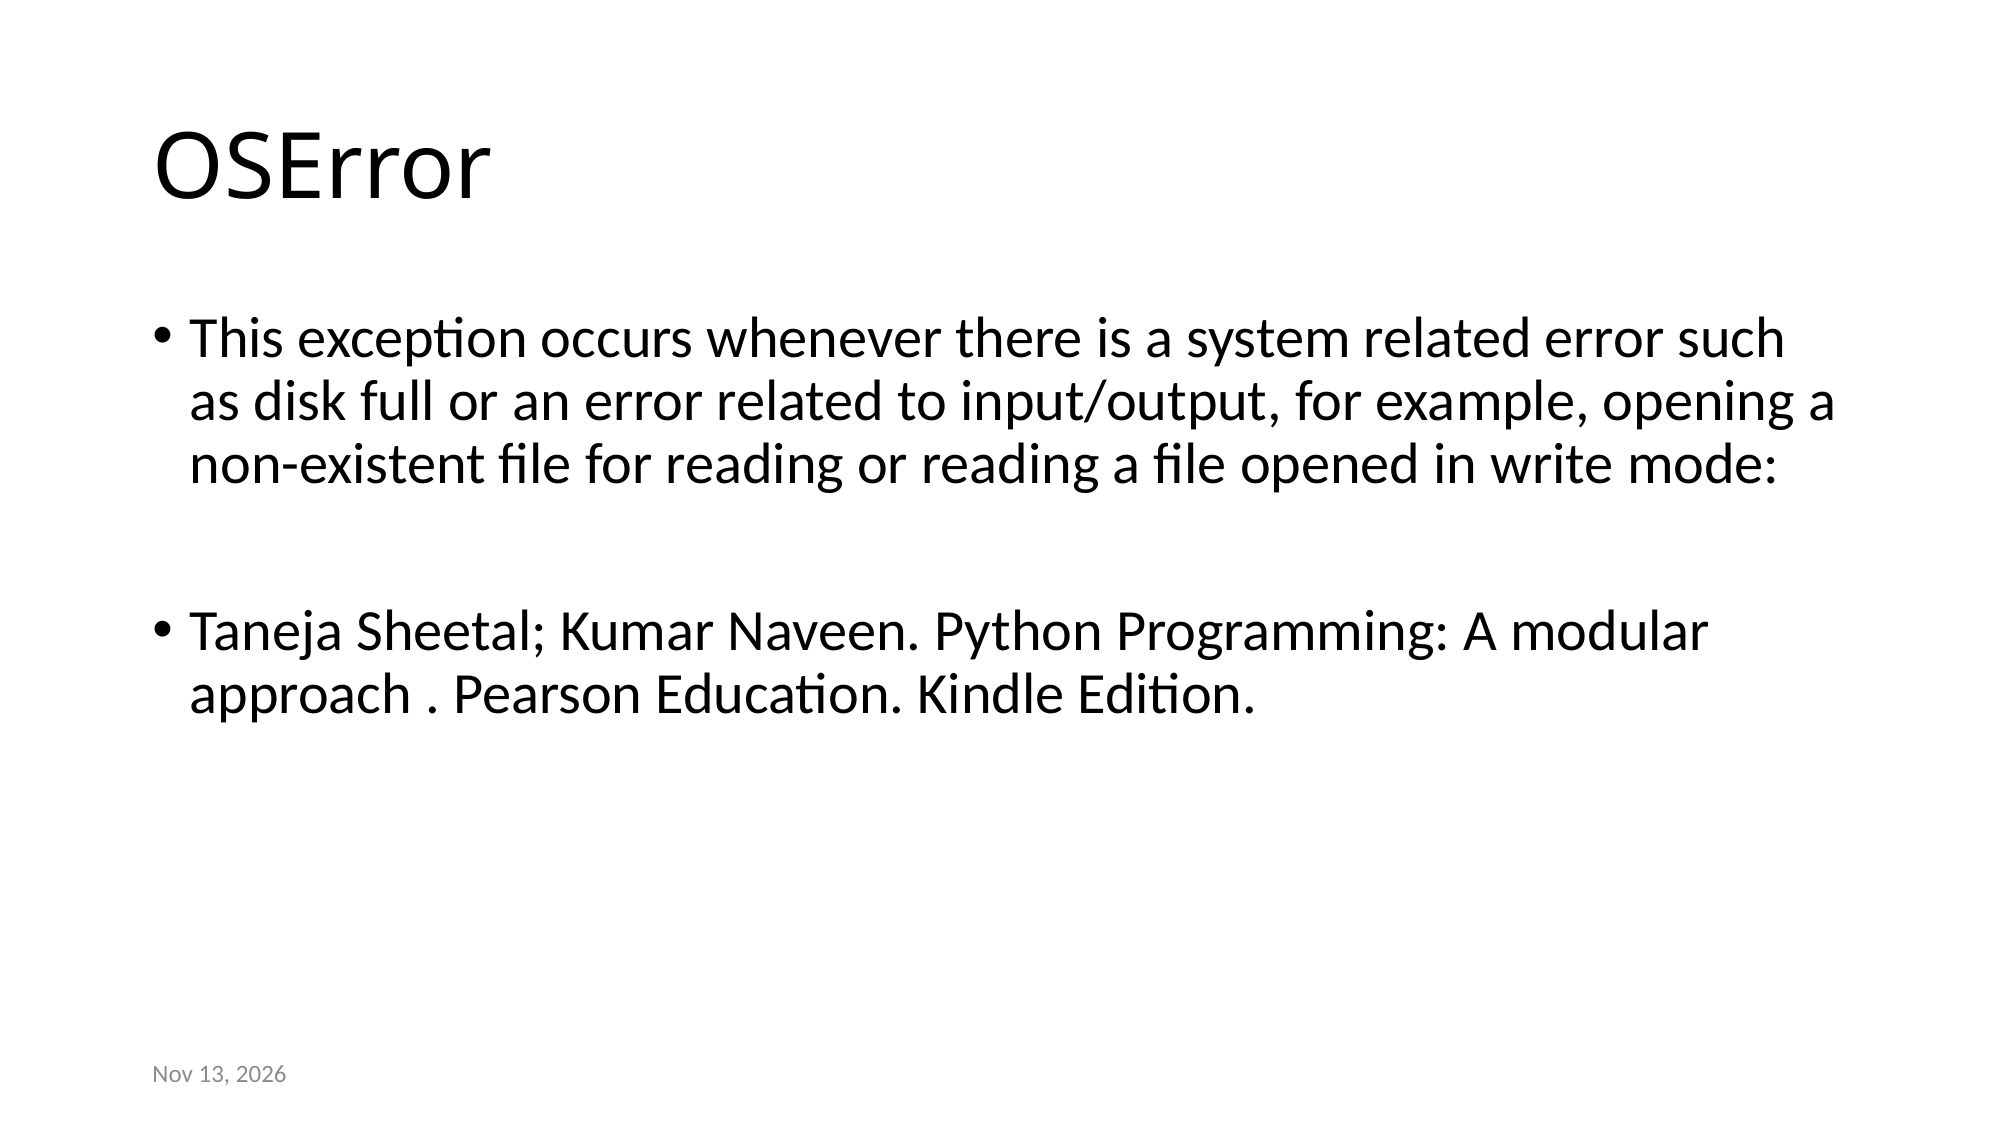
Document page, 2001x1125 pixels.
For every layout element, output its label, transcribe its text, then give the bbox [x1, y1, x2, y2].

list This exception occurs whenever there is a system related error such as disk full or an error related to input/output, for example, opening a non-existent file for reading or reading a file opened in write mode: Taneja Sheetal; Kumar Naveen. Python Programming: A modular approach . Pearson Education. Kindle Edition. [137, 299, 1863, 1014]
slide_number 14-Mar-23 [137, 1042, 588, 1103]
title OSError [137, 59, 1863, 278]
